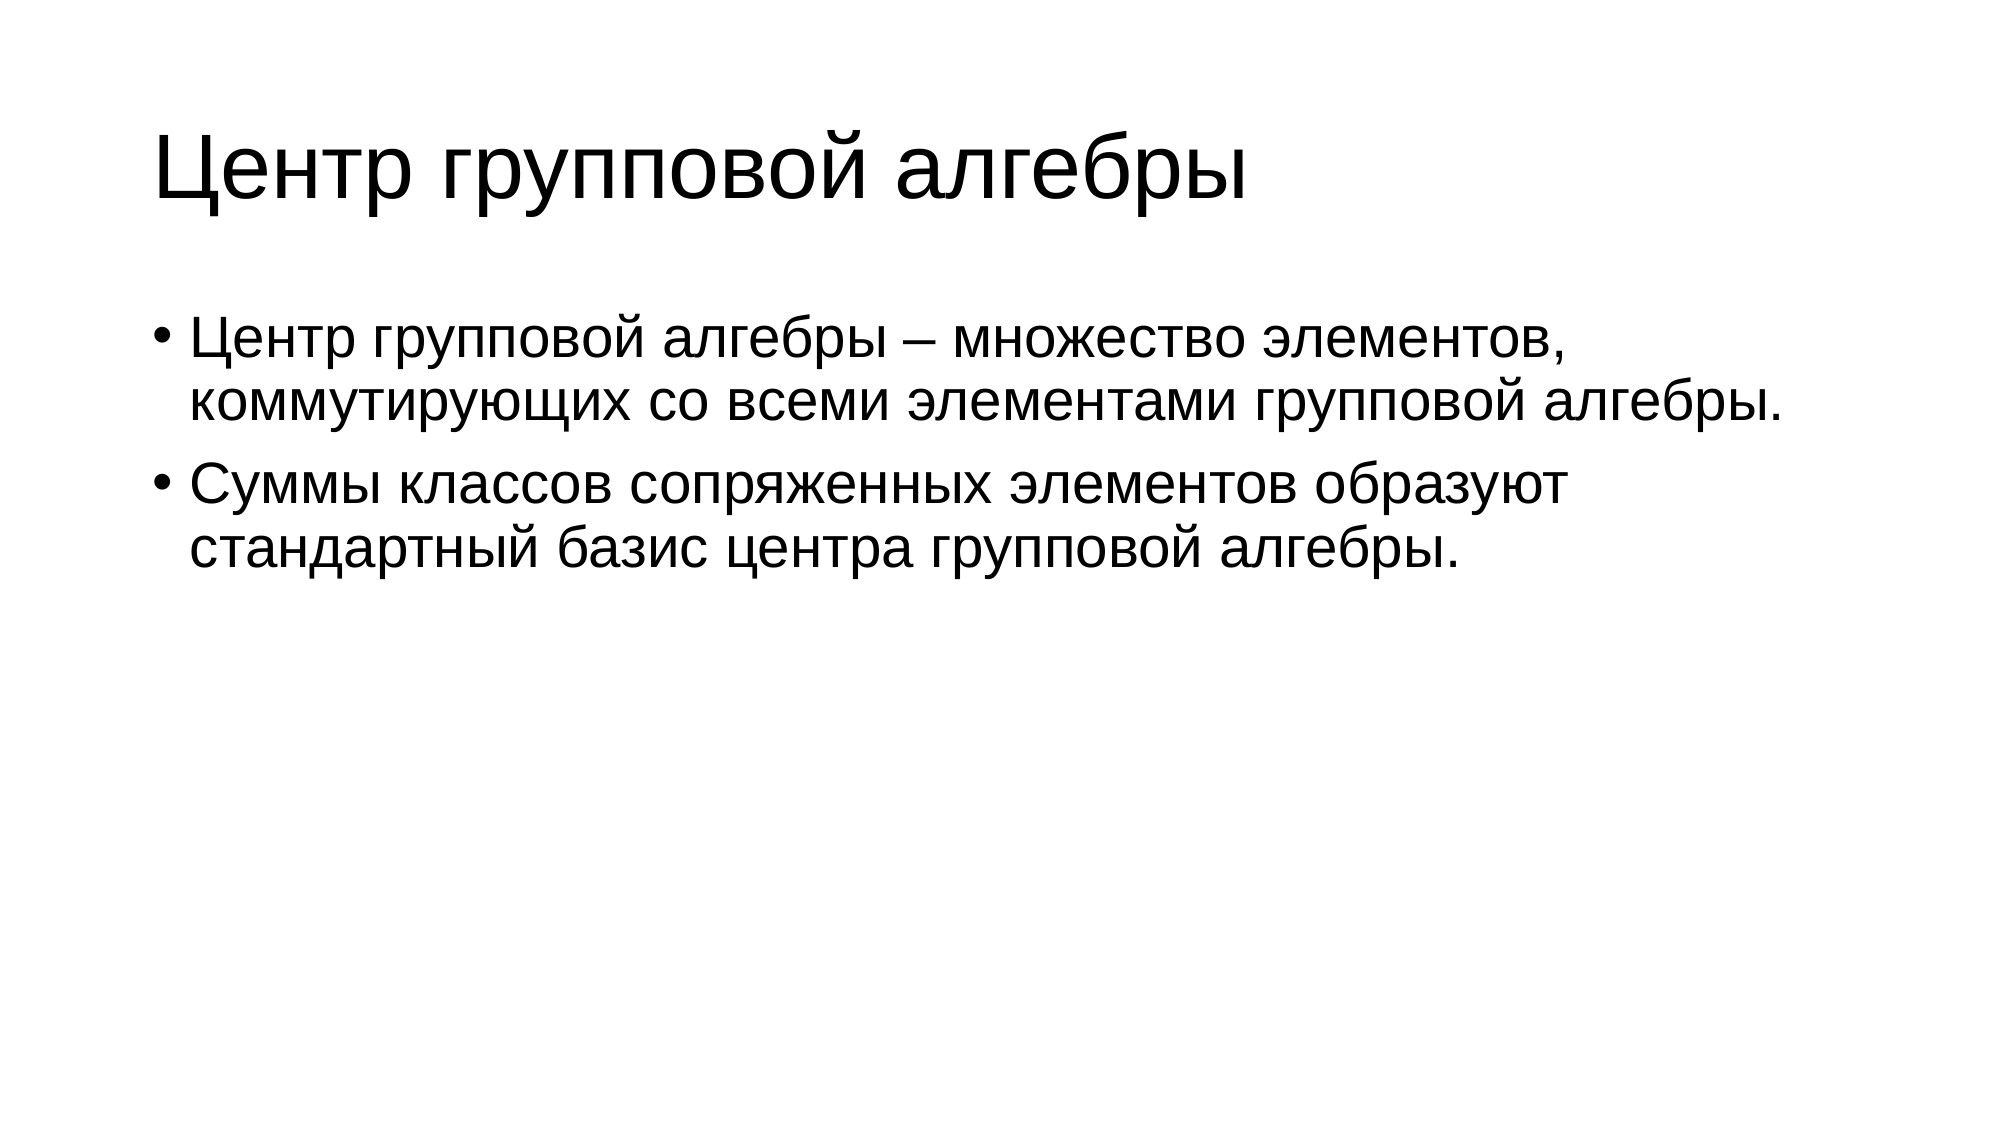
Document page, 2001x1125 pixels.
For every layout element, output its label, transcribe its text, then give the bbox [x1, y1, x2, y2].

title Центр групповой алгебры [137, 59, 1863, 278]
list Центр групповой алгебры – множество элементов, коммутирующих со всеми элементами групповой алгебры. Суммы классов сопряженных элементов образуют стандартный базис центра групповой алгебры. [137, 299, 1863, 1014]
